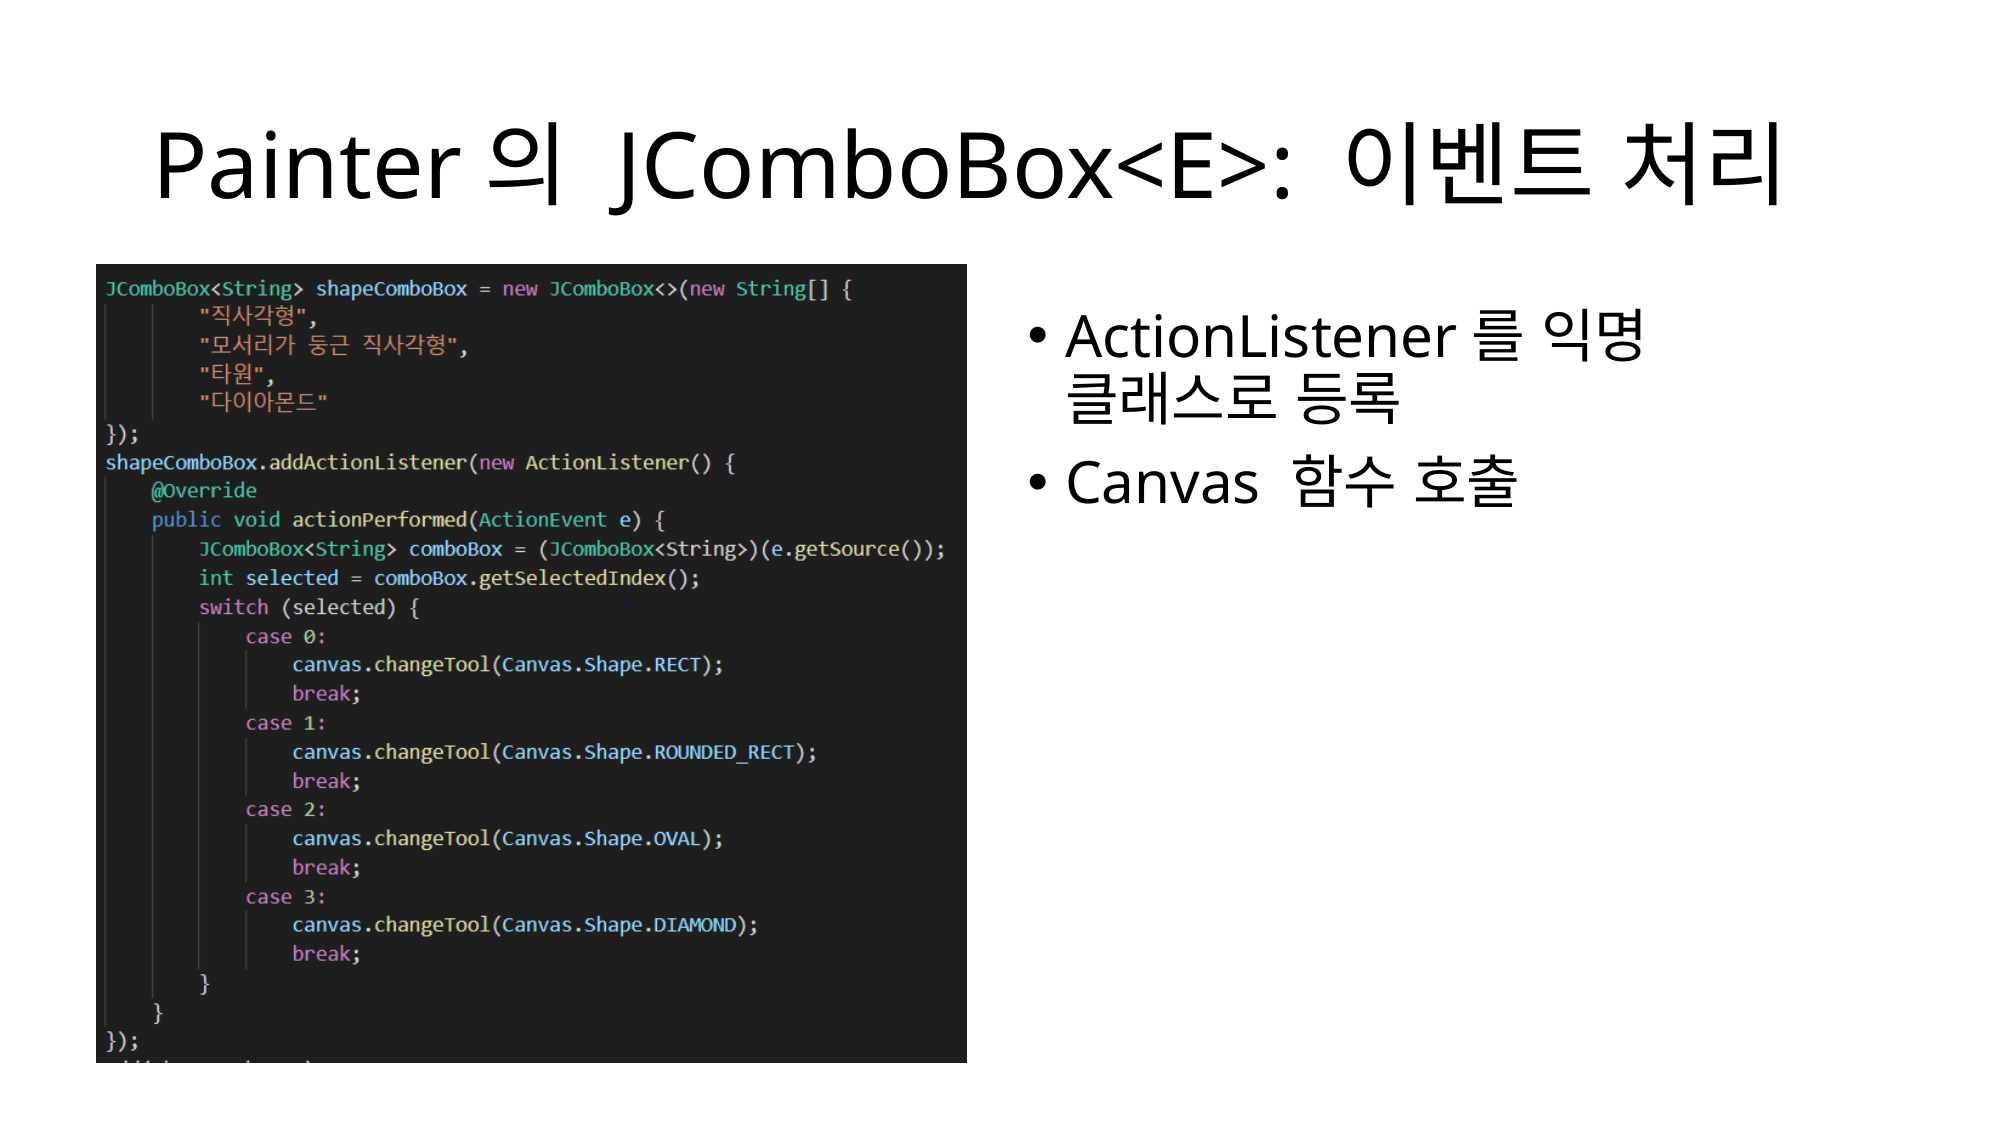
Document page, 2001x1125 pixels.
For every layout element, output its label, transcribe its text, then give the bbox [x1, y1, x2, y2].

list ActionListener를 익명 클래스로 등록 Canvas 함수 호출 [1012, 299, 1863, 1014]
title Painter의 JComboBox<E>: 이벤트 처리 [137, 59, 1863, 278]
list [95, 264, 967, 1063]
